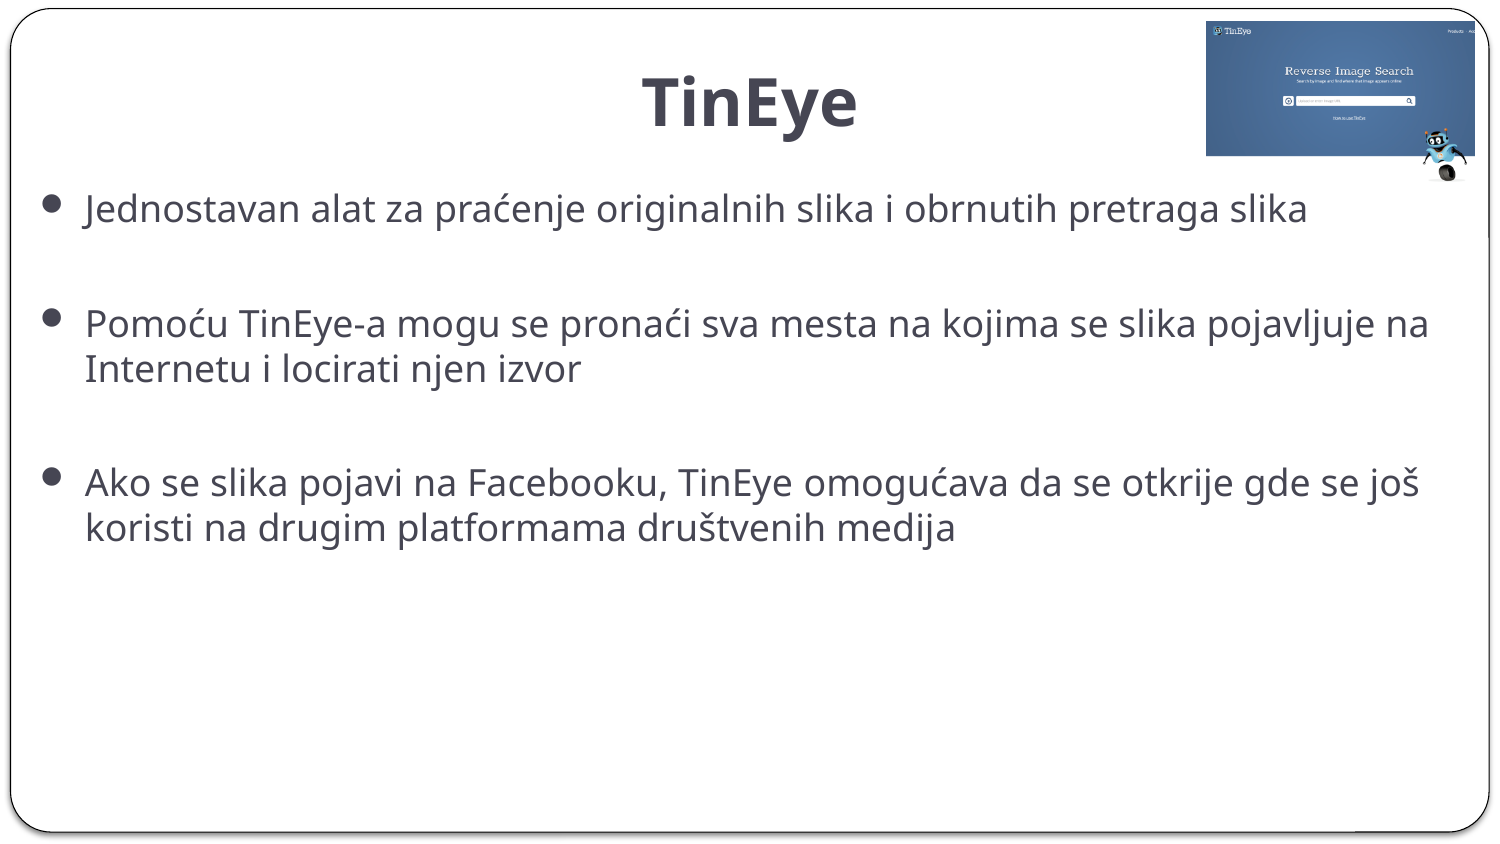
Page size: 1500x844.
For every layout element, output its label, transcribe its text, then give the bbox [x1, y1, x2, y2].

list Jednostavan alat za praćenje originalnih slika i obrnutih pretraga slika Pomoću TinEye-a mogu se pronaći sva mesta na kojima se slika pojavljuje na Internetu i locirati njen izvor Ako se slika pojavi na Facebooku, TinEye omogućava da se otkrije gde se još koristi na drugim platformama društvenih medija [24, 178, 1475, 810]
title TinEye [24, 33, 1199, 175]
picture [1205, 21, 1476, 185]
